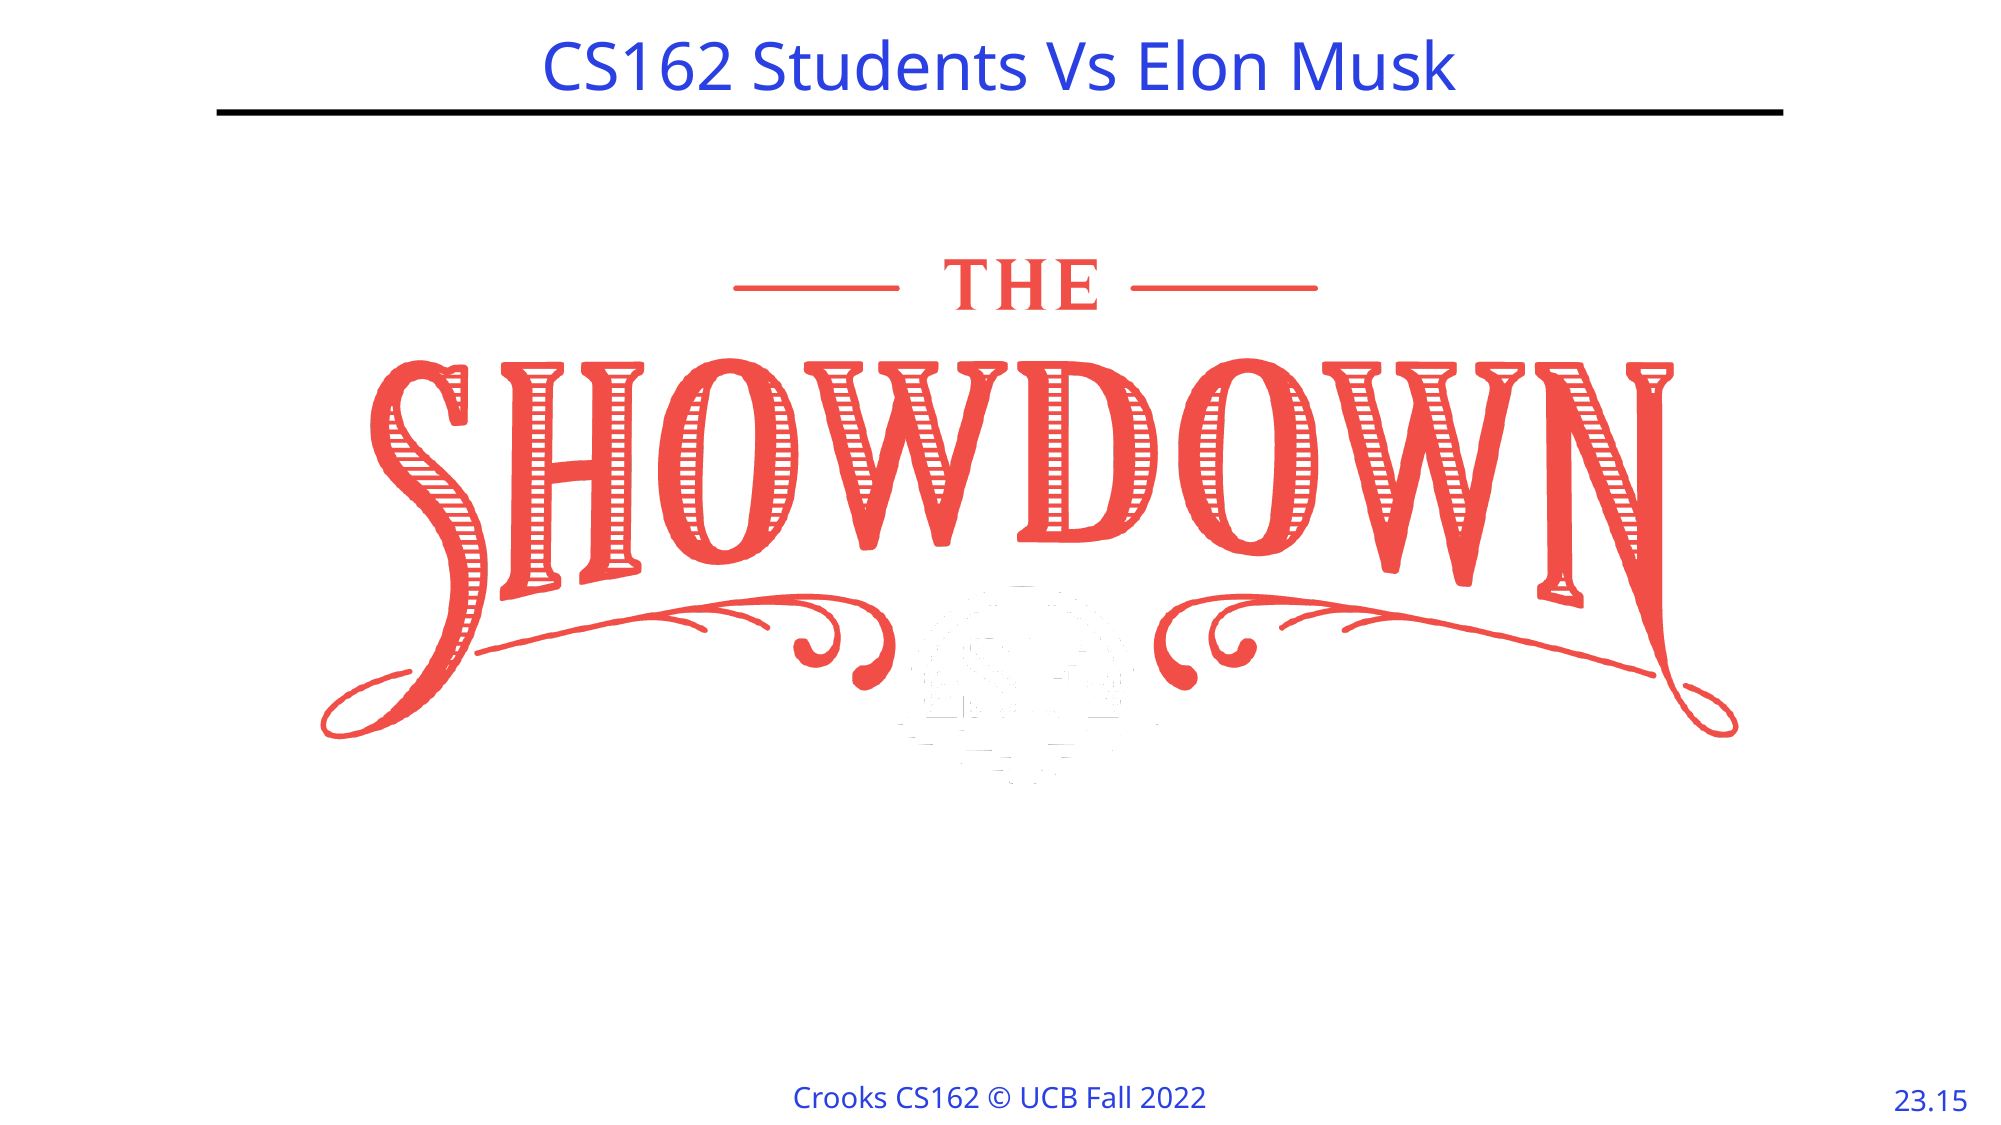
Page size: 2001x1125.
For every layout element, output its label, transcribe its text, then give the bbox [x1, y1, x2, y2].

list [162, 237, 1897, 810]
title CS162 Students Vs Elon Musk [216, 24, 1784, 113]
